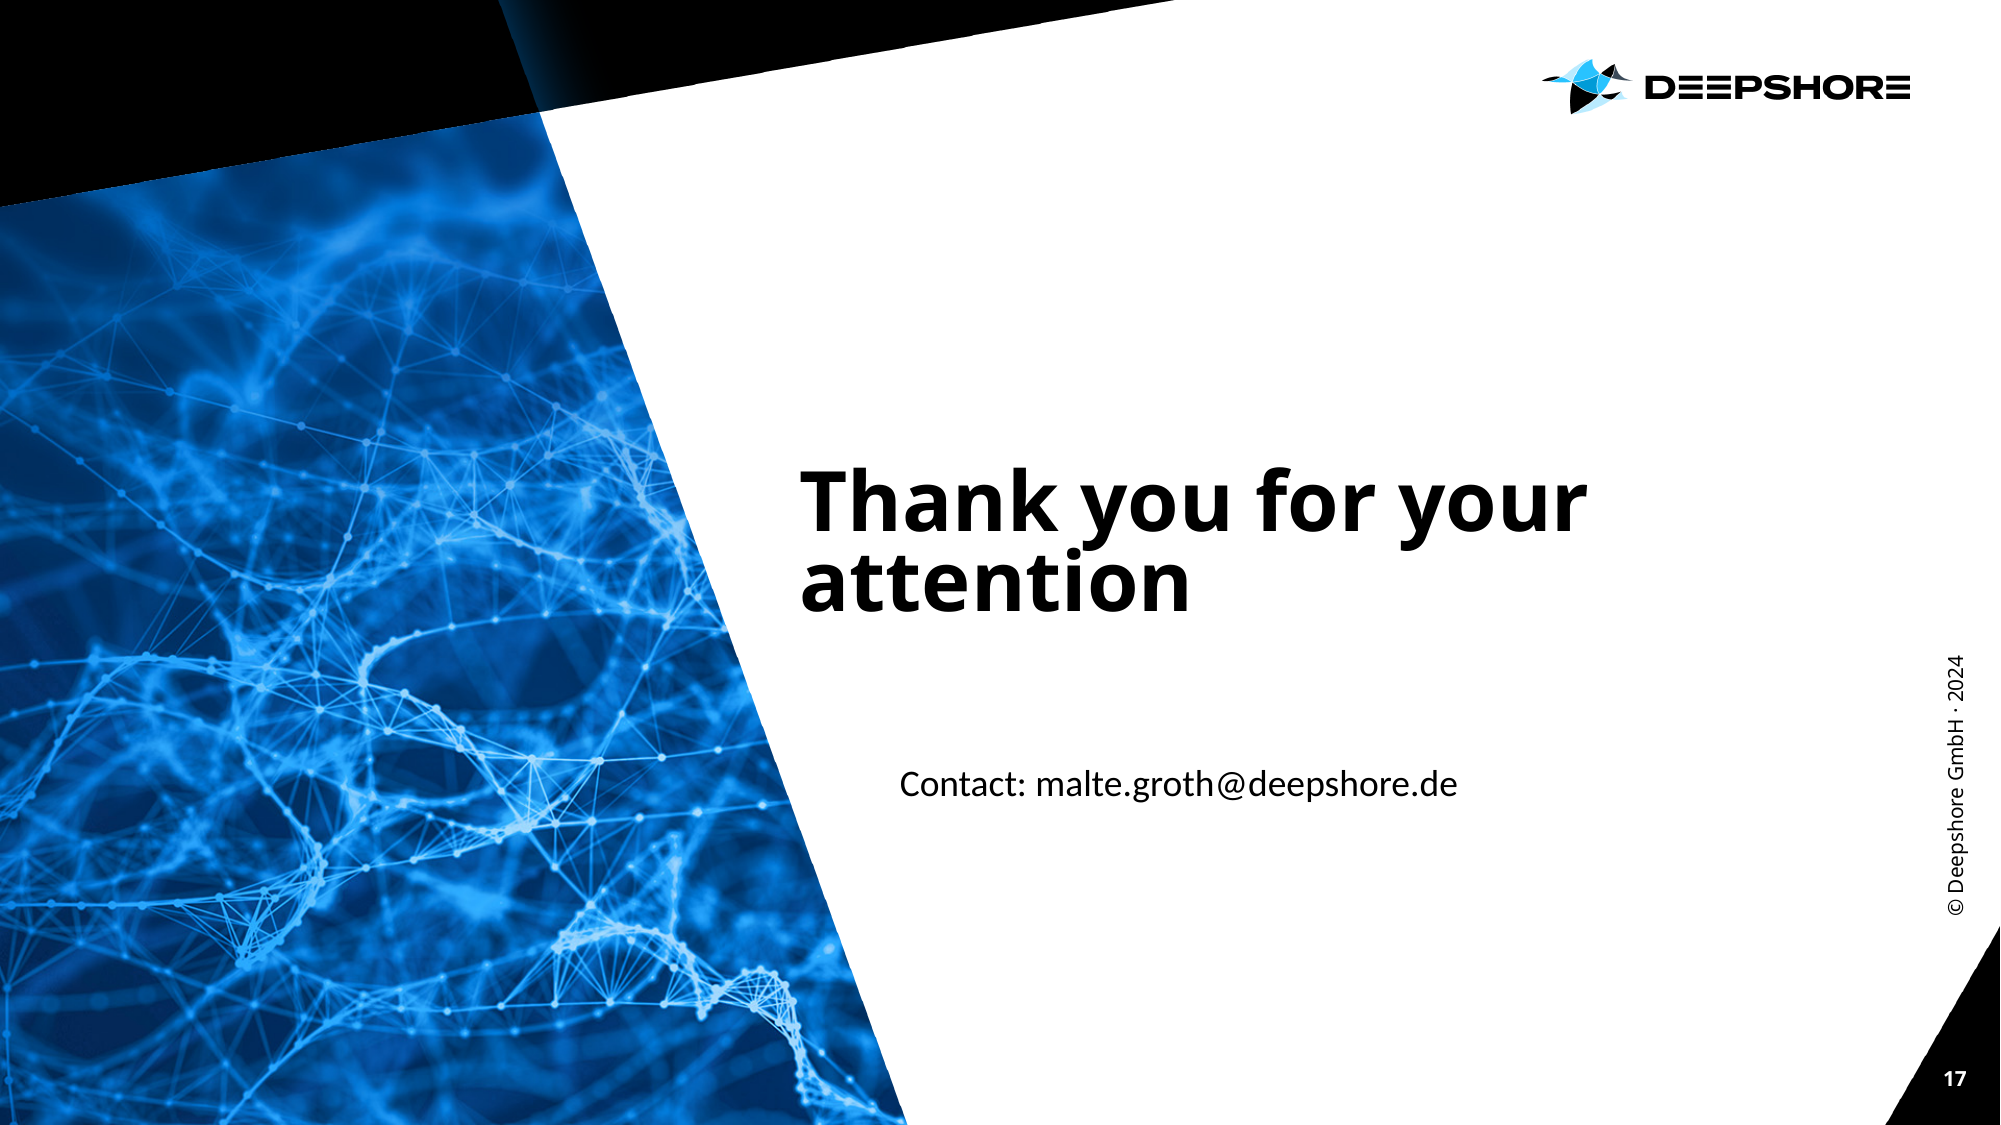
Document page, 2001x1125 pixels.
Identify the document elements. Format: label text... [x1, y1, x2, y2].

picture [0, 0, 2000, 1125]
text_box Contact: malte.groth@deepshore.de [885, 751, 1474, 812]
slide_number 17 [1909, 1046, 2000, 1094]
footer © Deepshore GmbH · 2024 [1909, 255, 2000, 917]
title Thank you for your attention [799, 408, 1768, 1047]
